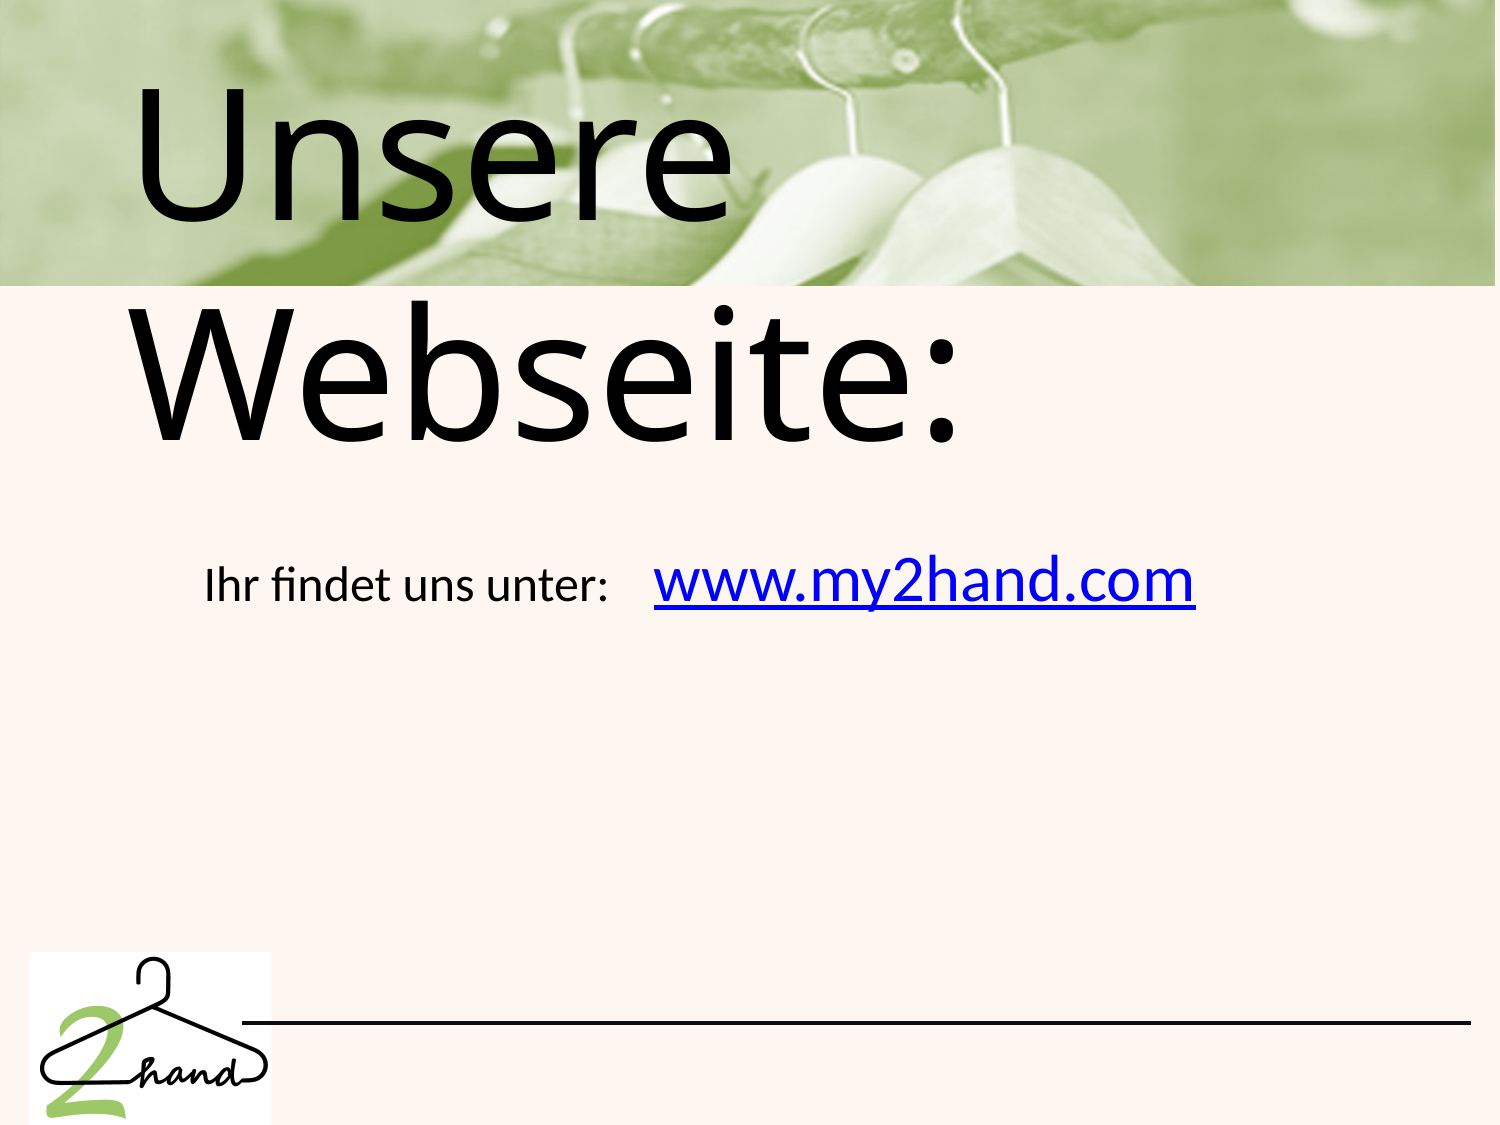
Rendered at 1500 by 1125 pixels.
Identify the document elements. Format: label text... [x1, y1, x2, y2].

text_box Unsere Webseite: [112, 294, 1301, 485]
picture [0, 0, 1500, 287]
text_box Ihr findet uns unter: www.my2hand.com [188, 527, 1311, 622]
picture [29, 951, 272, 1125]
